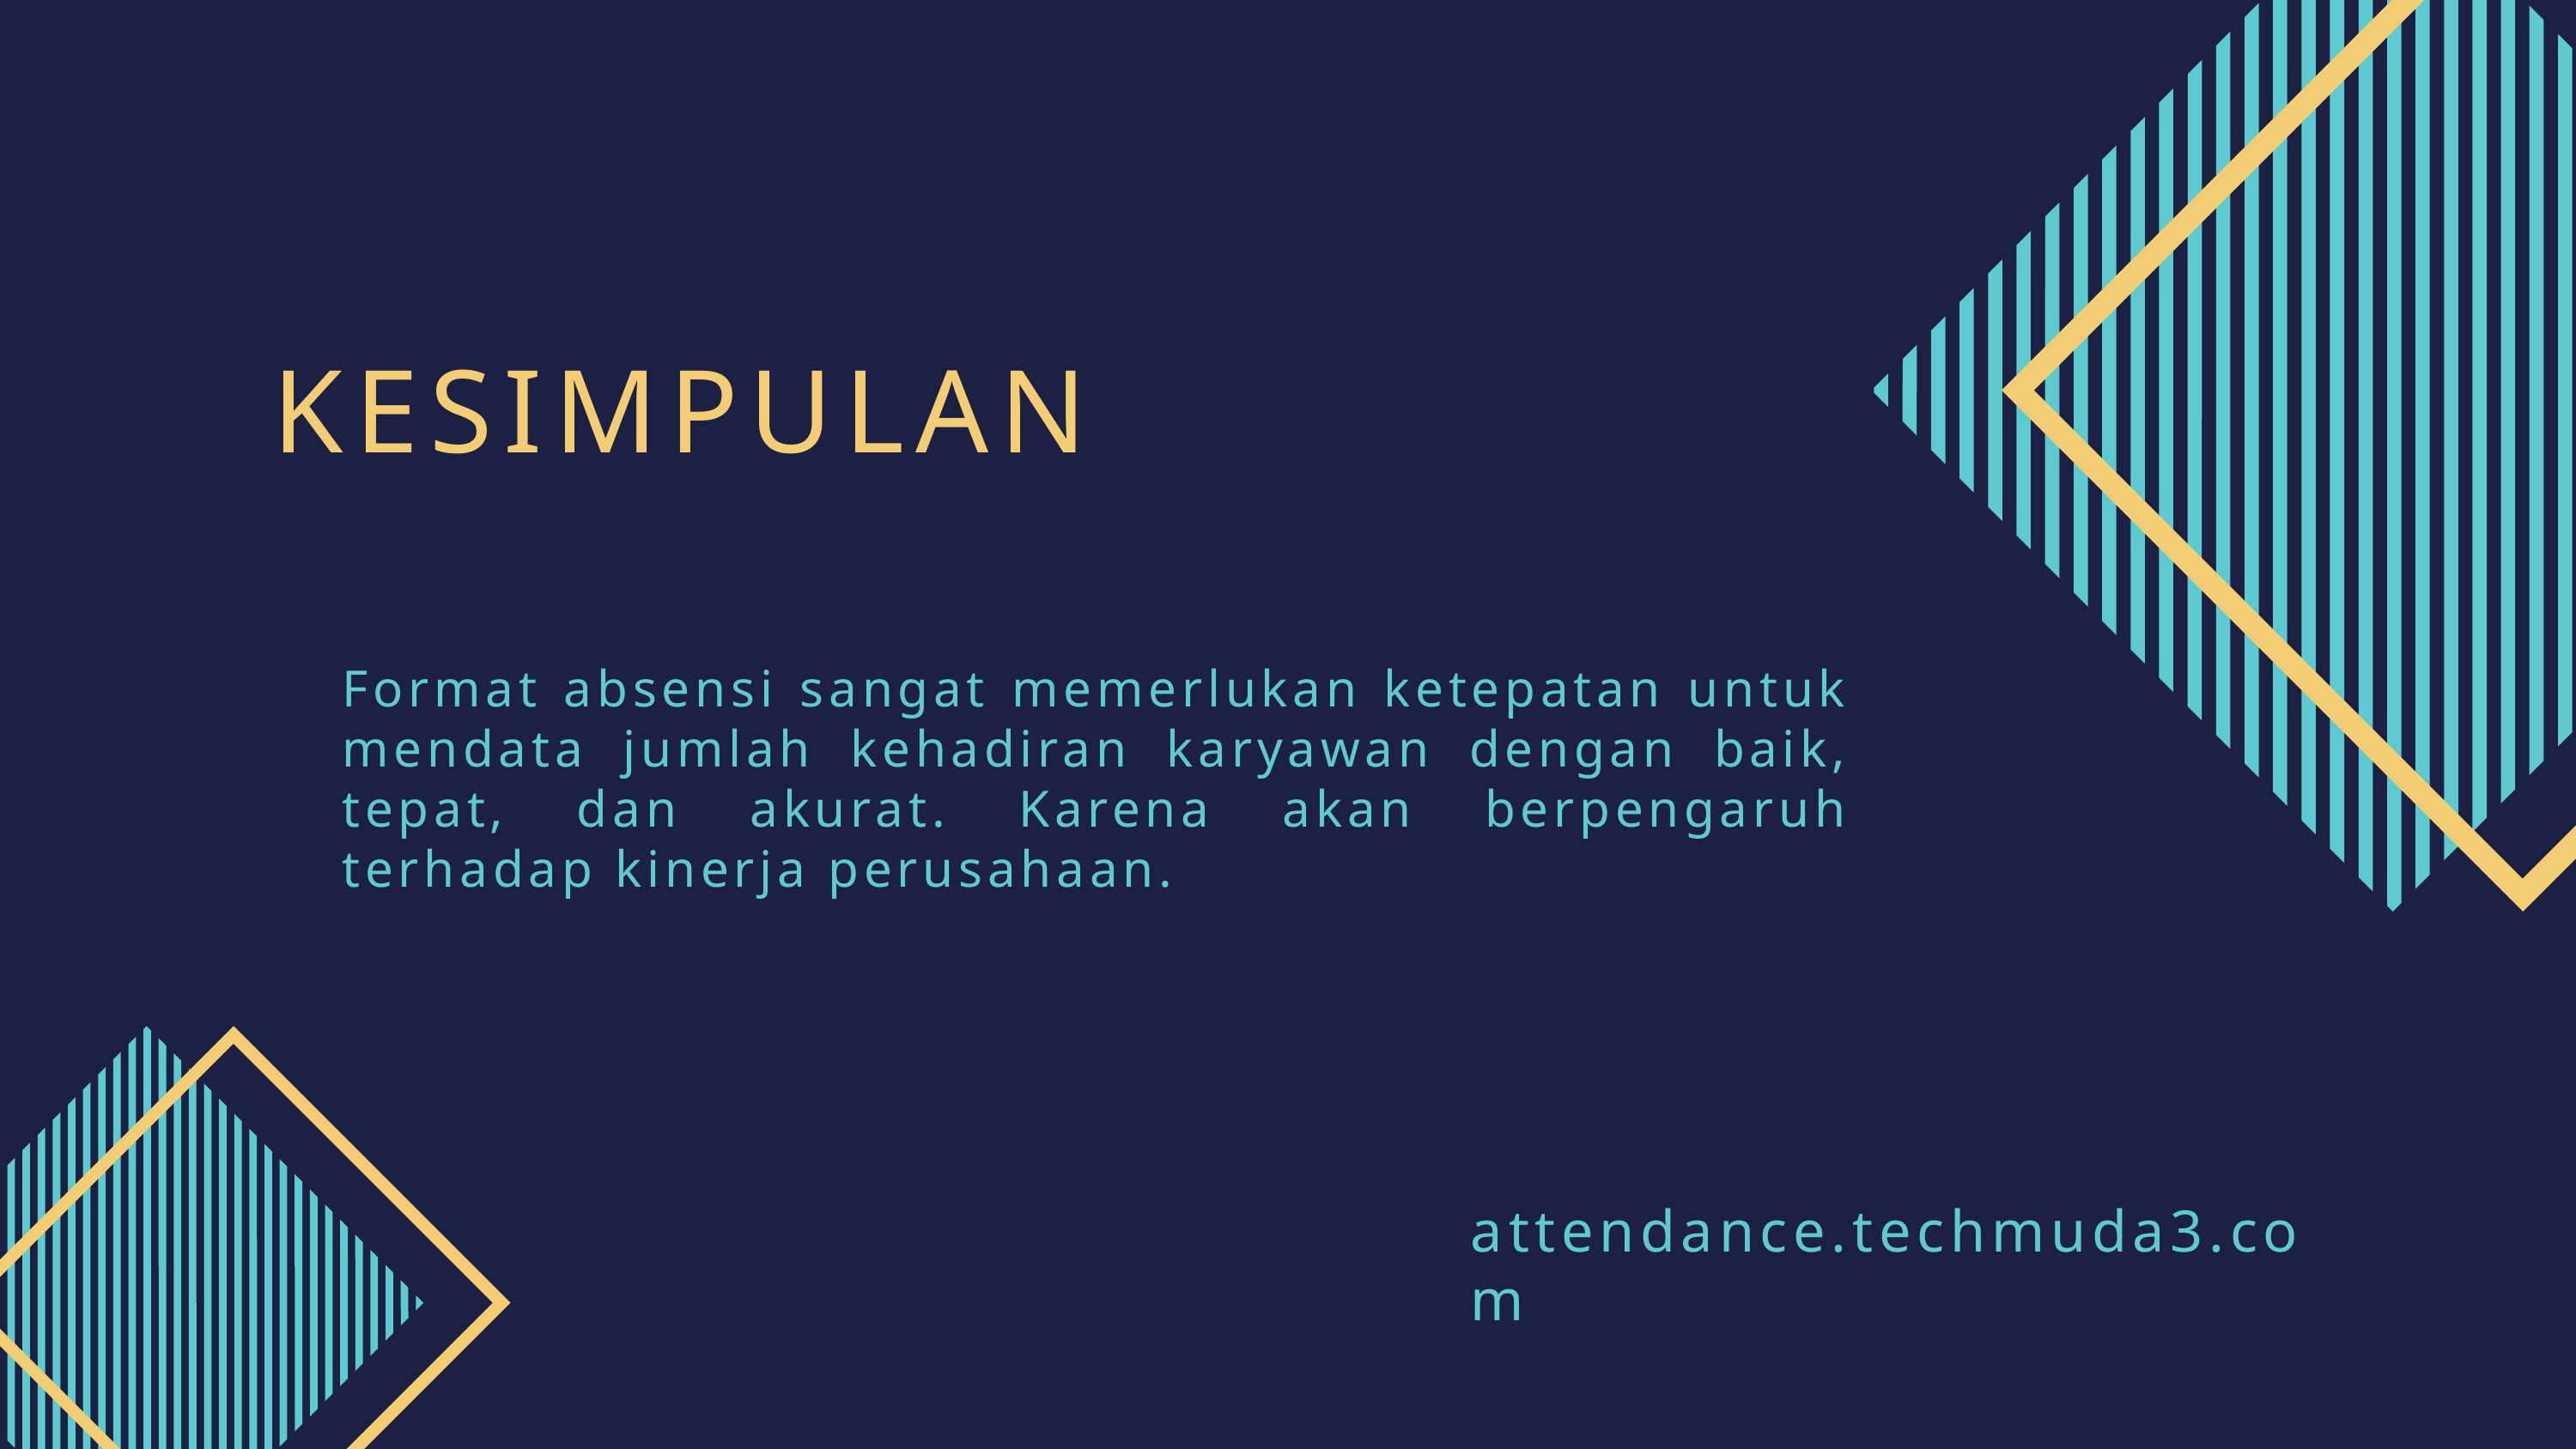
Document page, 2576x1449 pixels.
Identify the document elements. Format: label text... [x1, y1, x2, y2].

text_box attendance.techmuda3.com [1471, 1194, 2330, 1332]
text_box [0, 1026, 511, 1449]
text_box Format absensi sangat memerlukan ketepatan untuk mendata jumlah kehadiran karyawan dengan baik, tepat, dan akurat. Karena akan berpengaruh terhadap kinerja perusahaan. [342, 657, 1852, 897]
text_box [1871, 0, 2576, 912]
text_box KESIMPULAN [272, 361, 1490, 476]
